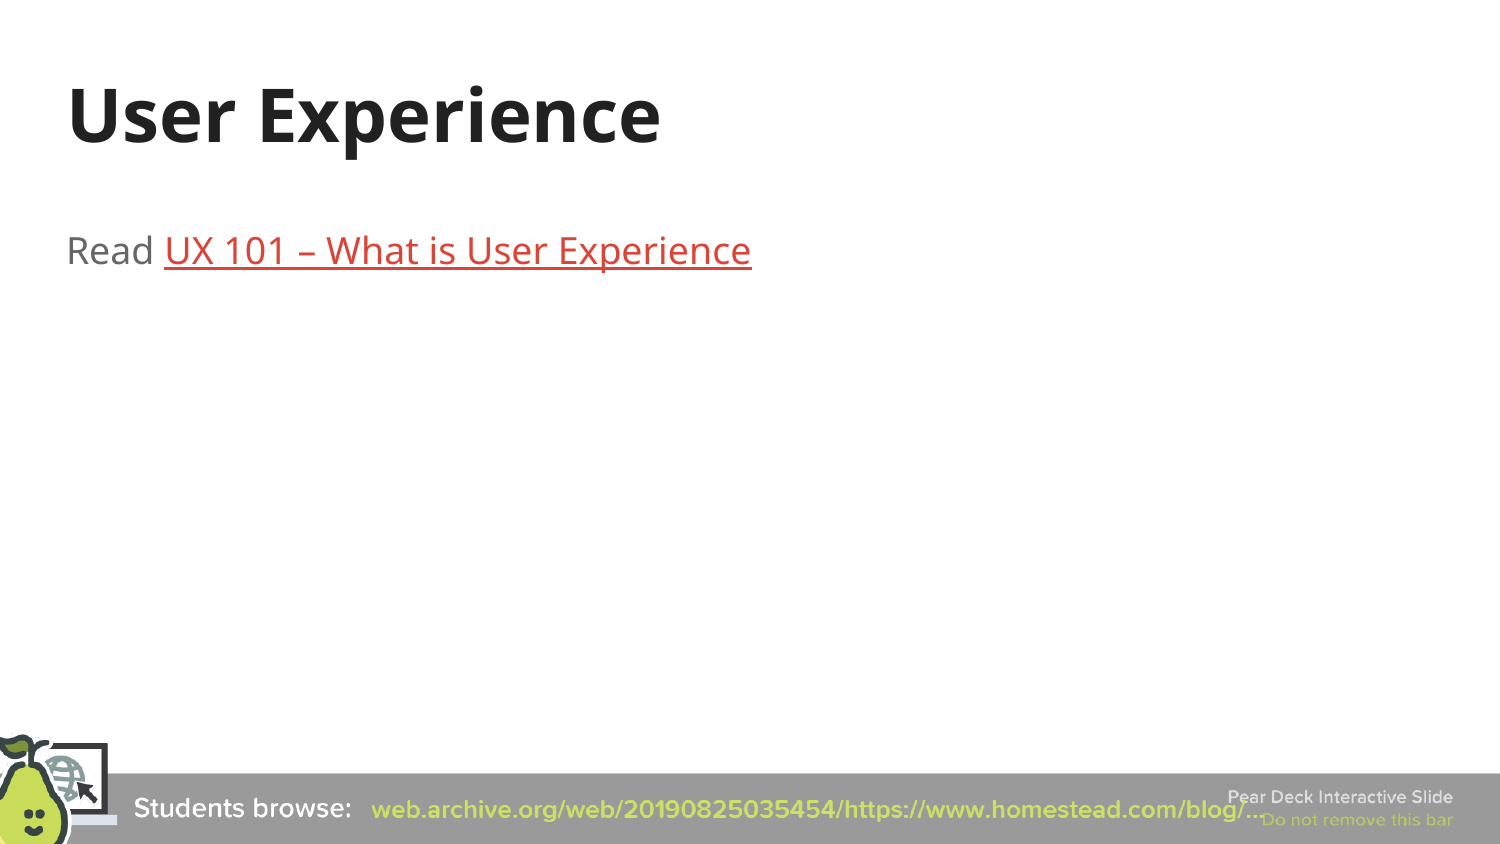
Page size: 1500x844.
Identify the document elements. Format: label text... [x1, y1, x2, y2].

list Read UX 101 – What is User Experience [51, 201, 1449, 724]
title User Experience [51, 48, 1449, 180]
picture [0, 726, 1500, 844]
